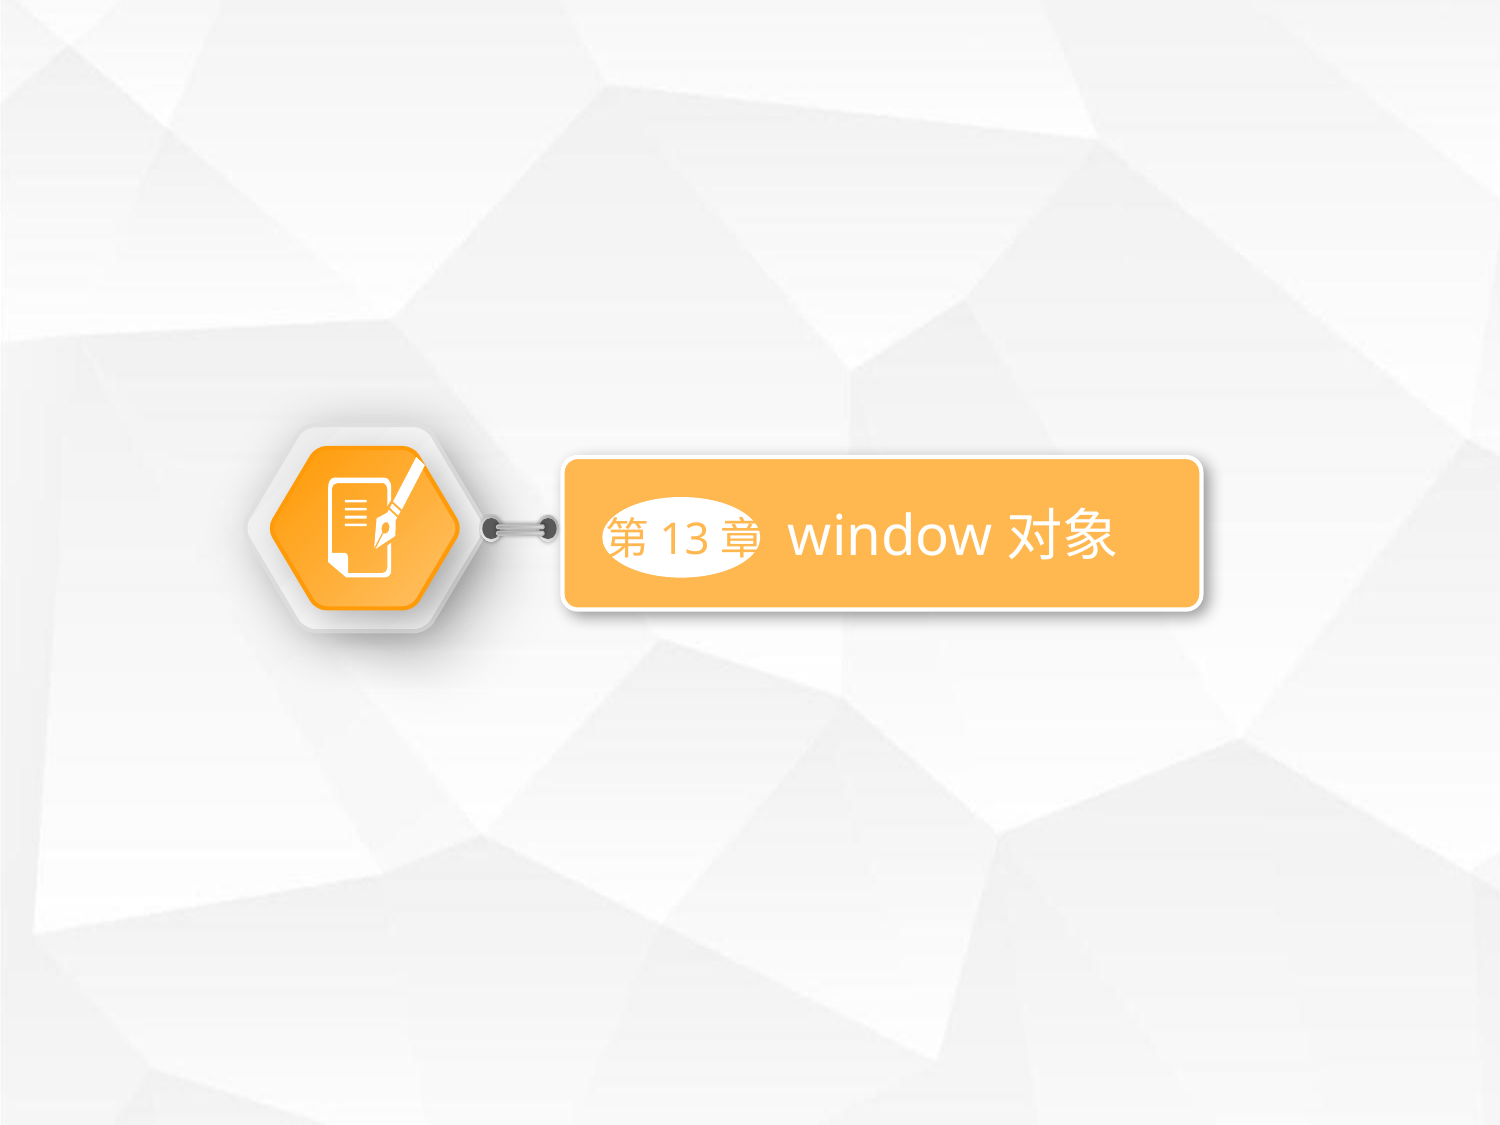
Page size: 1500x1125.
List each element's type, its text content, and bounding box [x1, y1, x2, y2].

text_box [566, 496, 803, 578]
text_box [565, 454, 1204, 495]
text_box [565, 575, 1204, 612]
picture [0, 0, 1500, 1125]
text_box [537, 515, 559, 542]
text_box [244, 403, 560, 742]
text_box window对象 [684, 492, 1223, 575]
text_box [327, 456, 426, 579]
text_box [496, 524, 545, 536]
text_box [480, 515, 503, 542]
